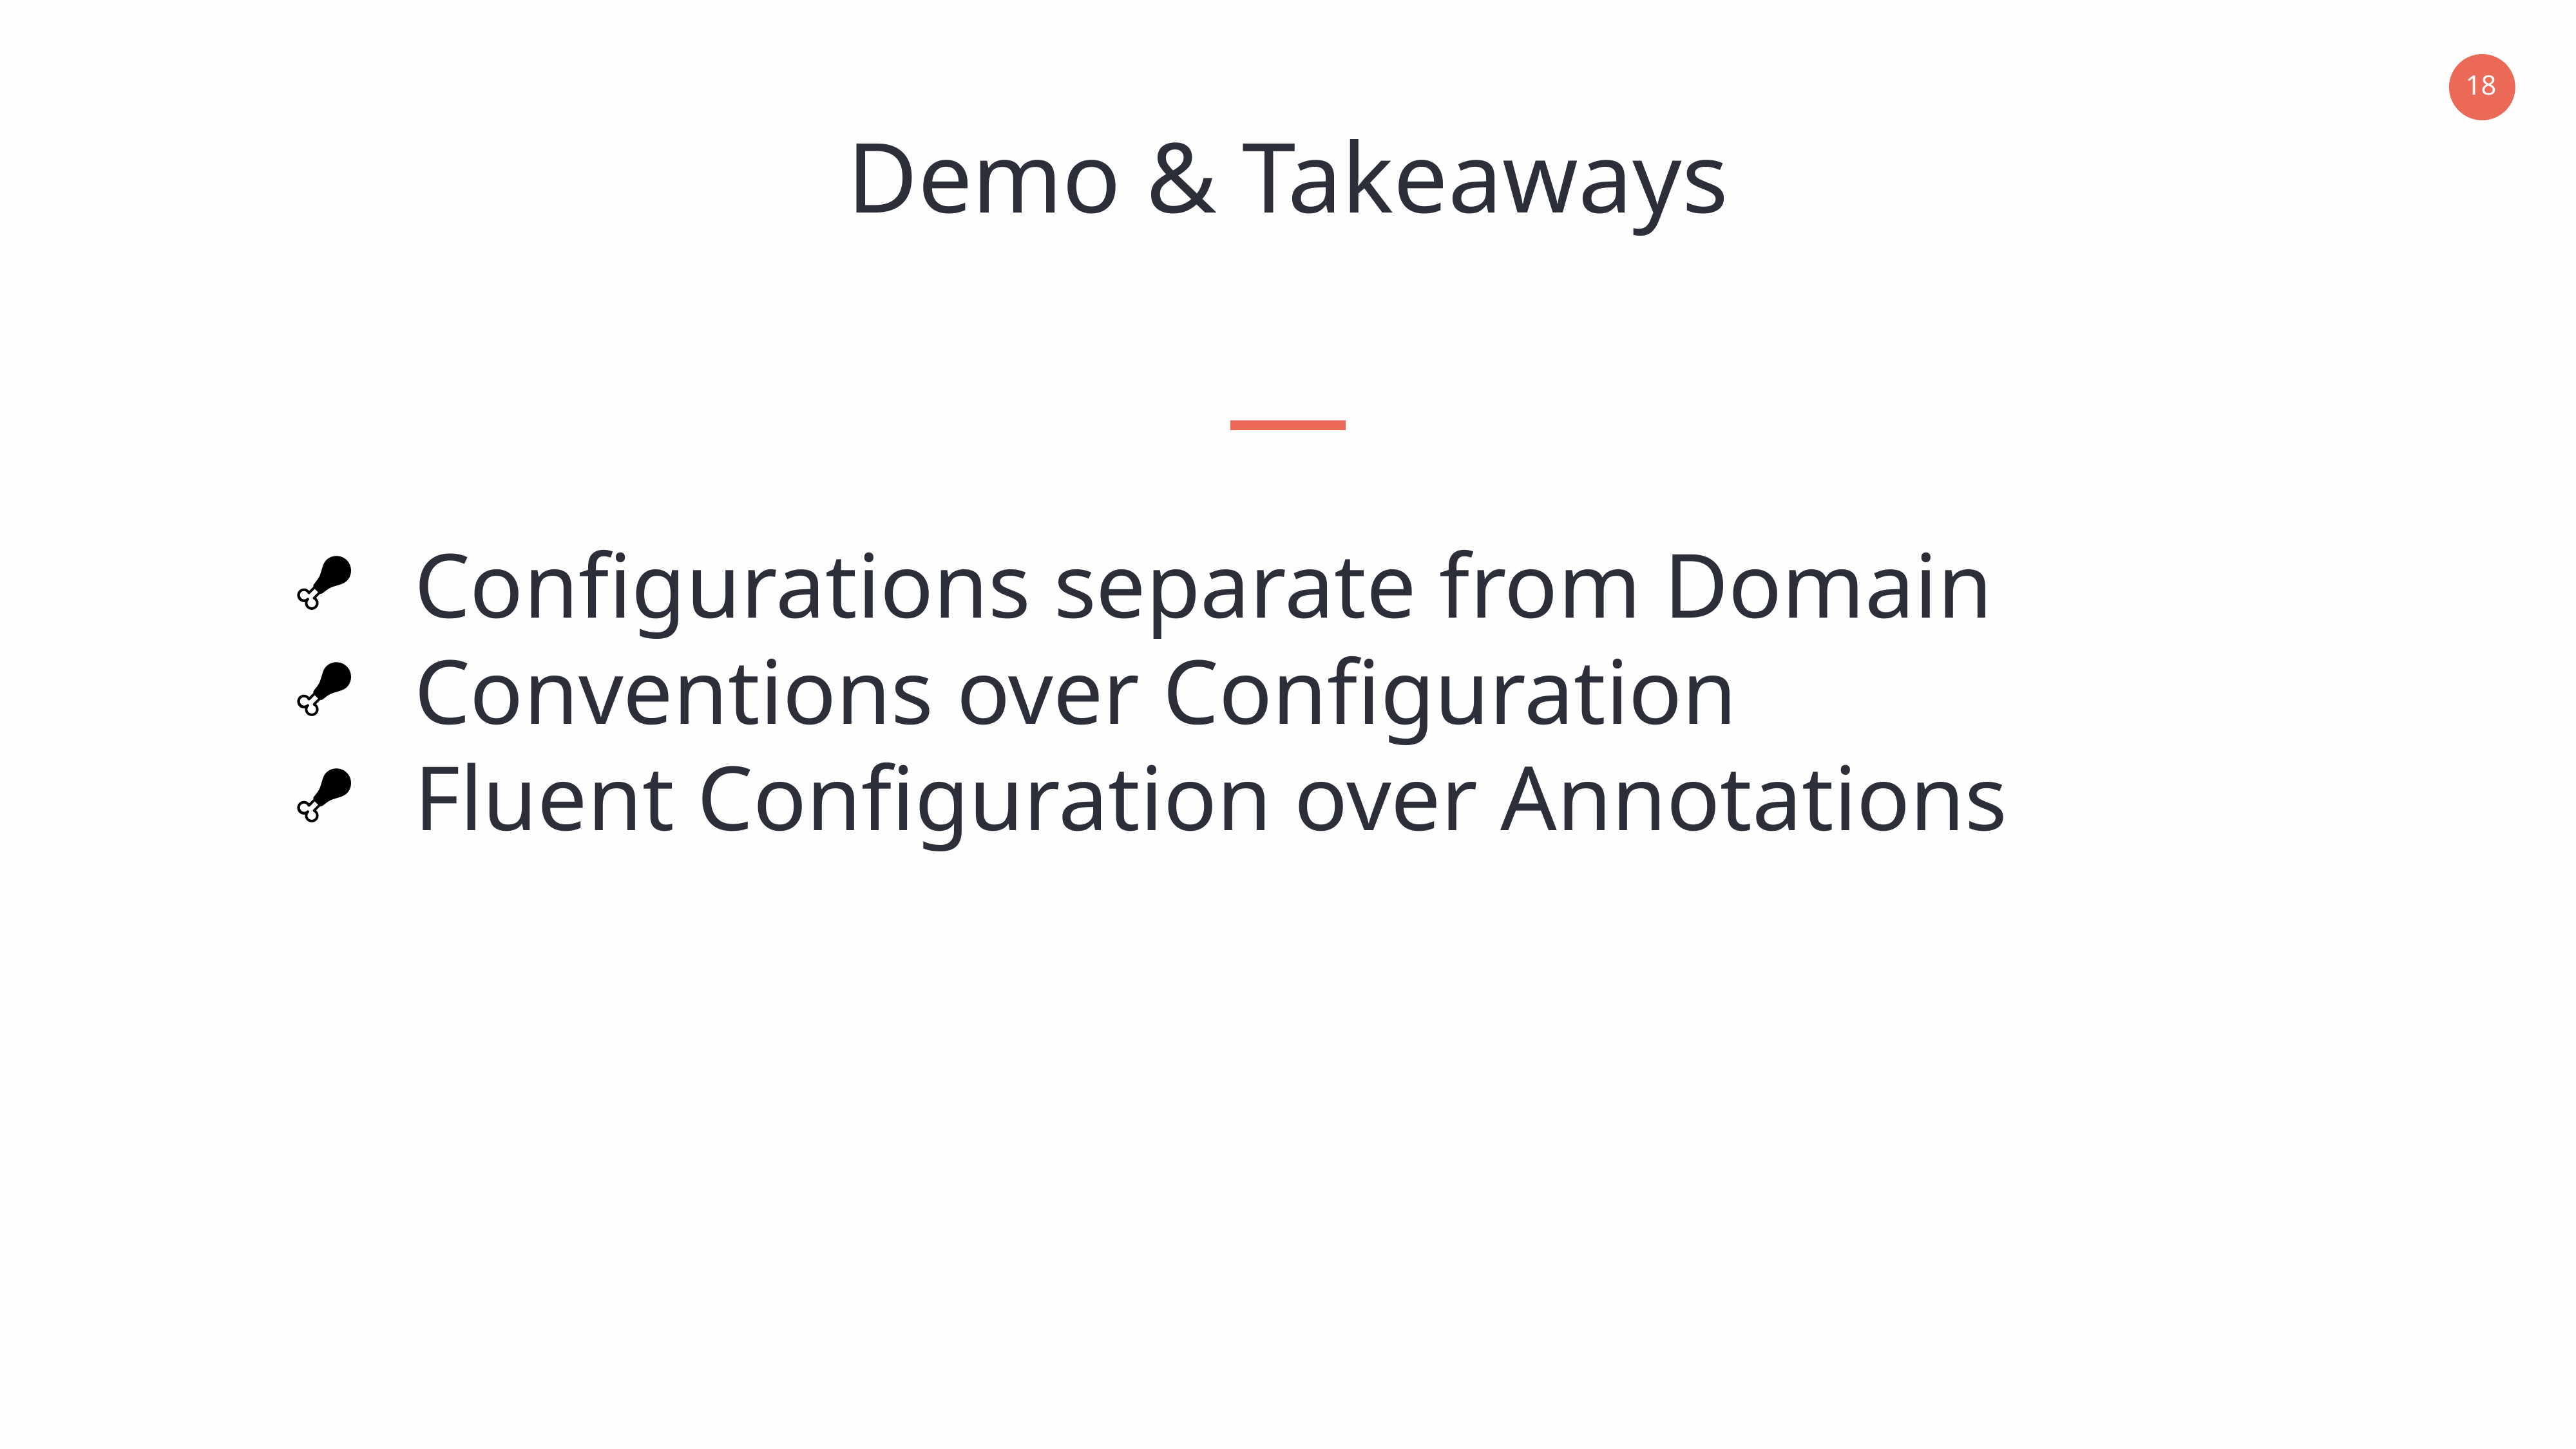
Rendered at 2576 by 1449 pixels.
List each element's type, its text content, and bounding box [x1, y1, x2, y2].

picture [293, 551, 356, 614]
picture [293, 764, 356, 826]
text_box [1230, 419, 1346, 431]
text_box Configurations separate from Domain Conventions over Configuration Fluent Configuration over Annotations [283, 524, 2292, 853]
text_box Demo & Takeaways [601, 111, 1974, 237]
picture [293, 658, 356, 720]
